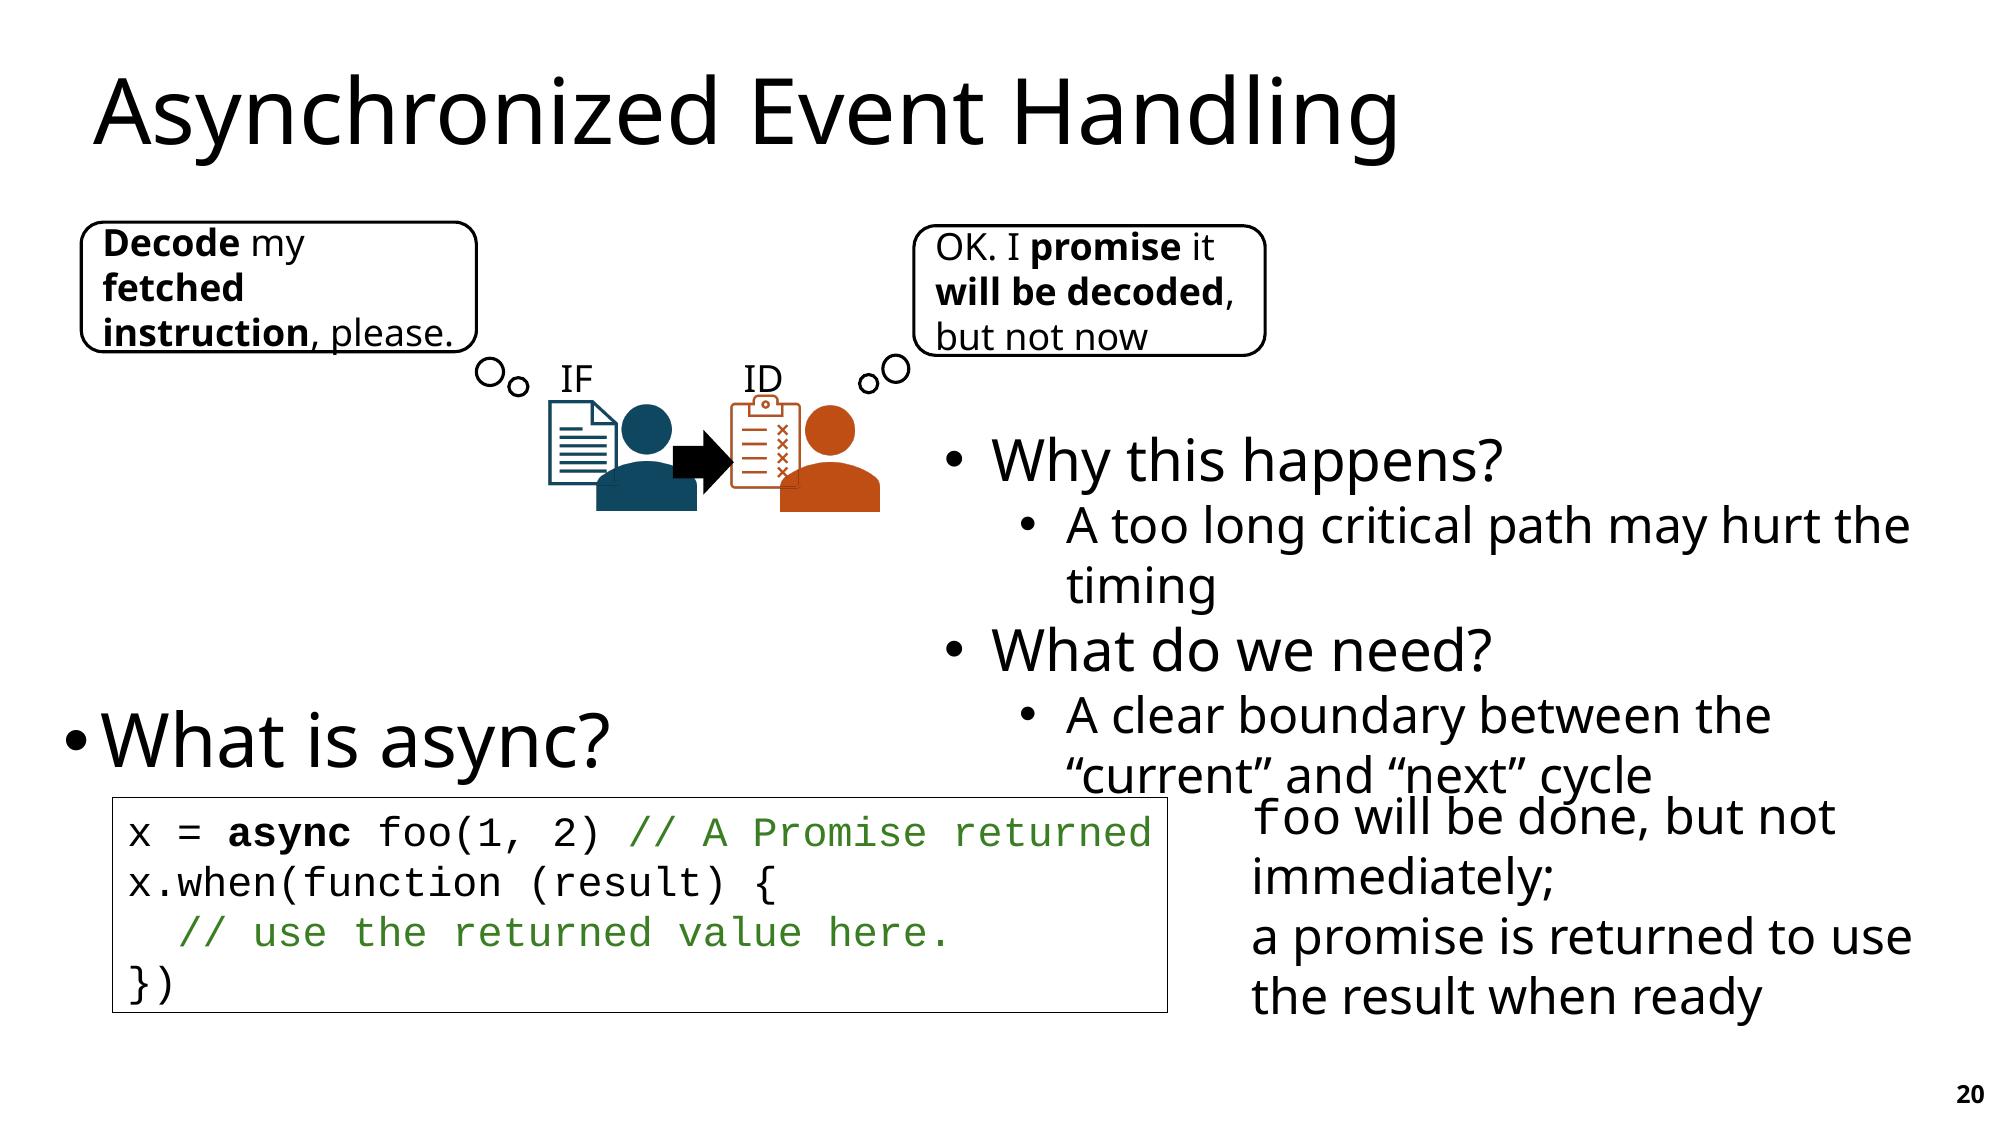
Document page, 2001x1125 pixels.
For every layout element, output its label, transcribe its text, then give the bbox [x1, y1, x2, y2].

text_box IF [545, 347, 608, 392]
picture [527, 381, 906, 535]
text_box foo will be done, but not immediately; a promise is returned to use the result when ready [1236, 777, 1932, 1033]
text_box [859, 225, 1266, 394]
text_box Why this happens? A too long critical path may hurt the timing What do we need? A clear boundary between the “current” and “next” cycle [929, 415, 1995, 811]
slide_number 20 [1550, 1065, 2000, 1125]
title Asynchronized Event Handling [78, 11, 1540, 220]
list What is async? [48, 695, 661, 795]
text_box ID [728, 347, 799, 385]
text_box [80, 221, 529, 397]
text_box x = async foo(1, 2) // A Promise returned x.when(function (result) { // use the returned value here. }) [112, 797, 1168, 1013]
